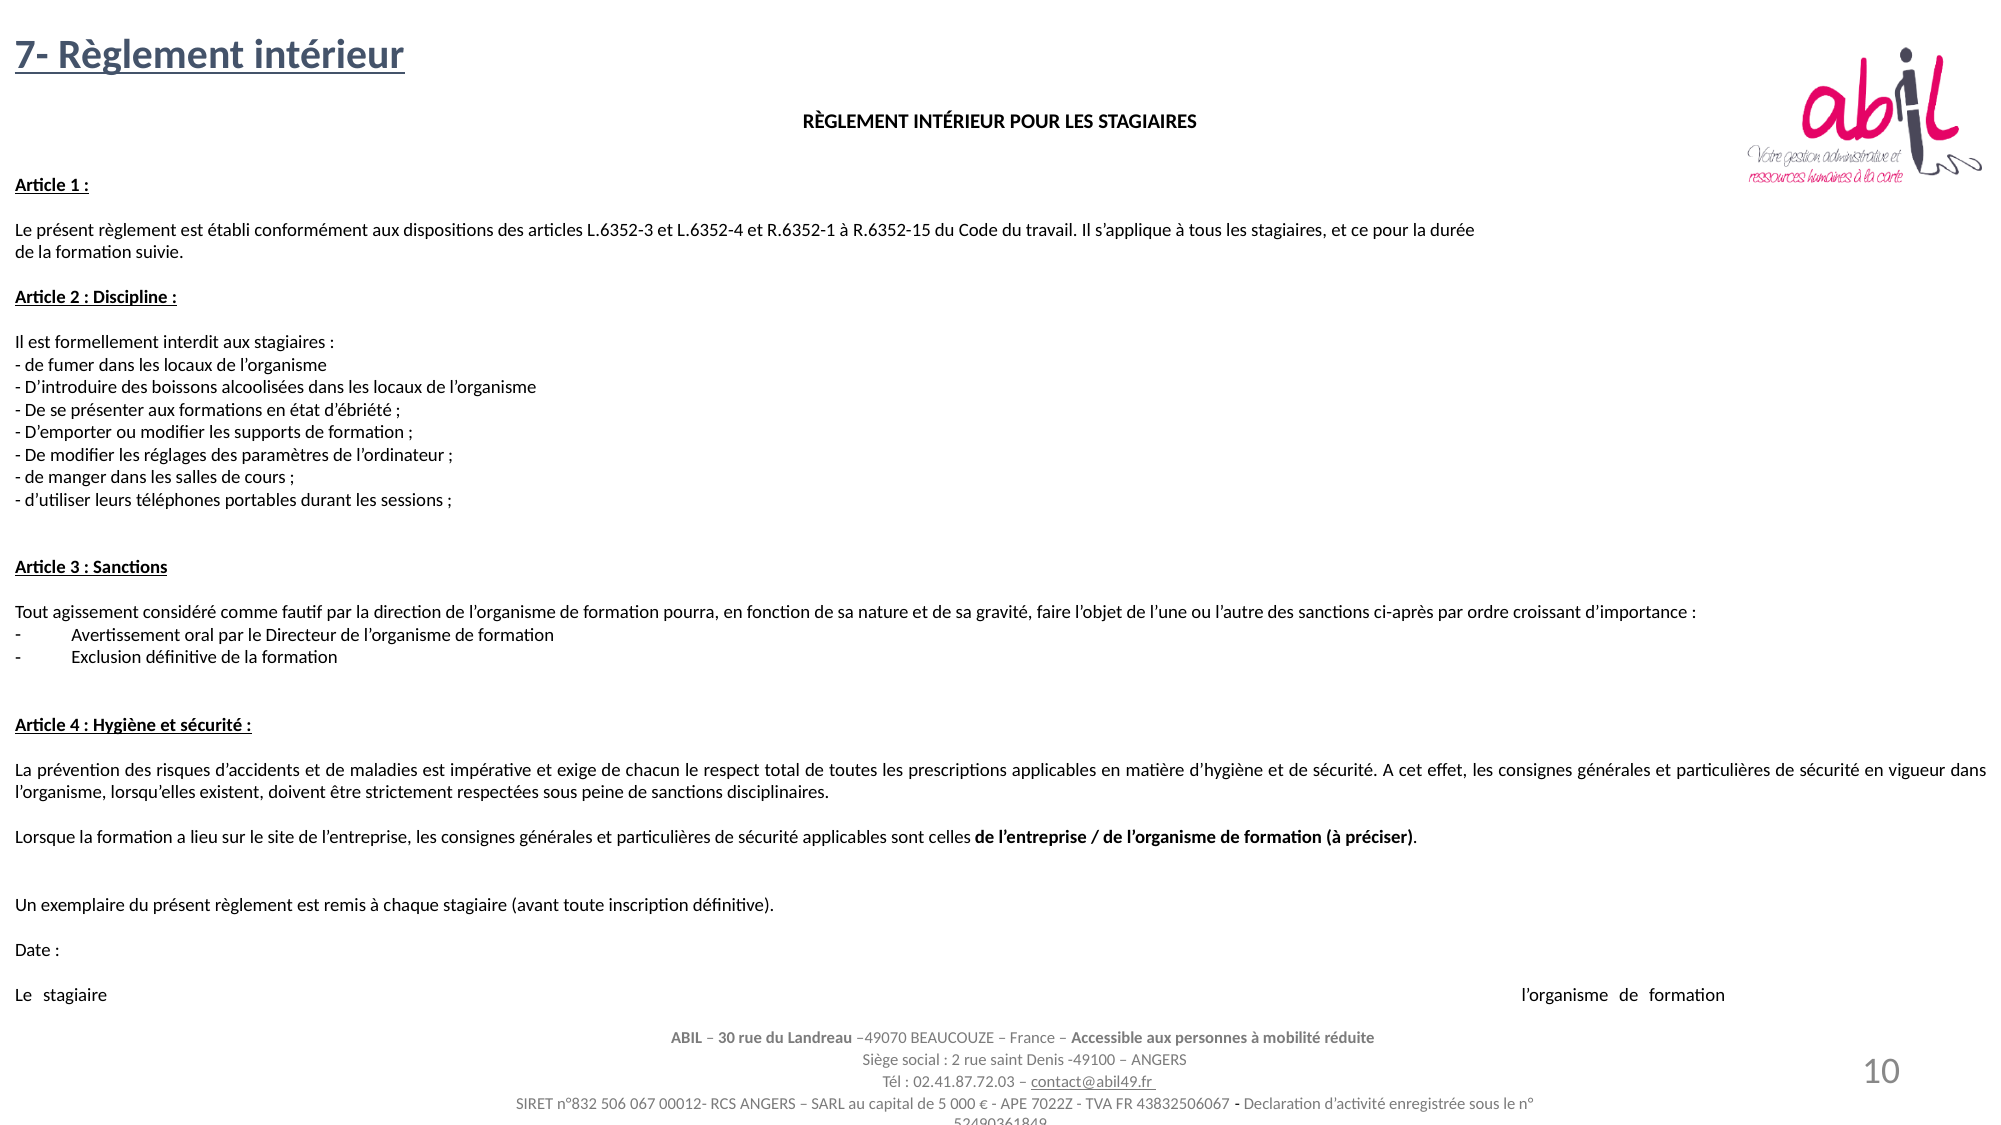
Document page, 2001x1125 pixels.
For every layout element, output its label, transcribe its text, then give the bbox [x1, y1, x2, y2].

text_box RÈGLEMENT INTÉRIEUR POUR LES STAGIAIRES Article 1 : Le présent règlement est établi conformément aux dispositions des articles L.6352-3 et L.6352-4 et R.6352-1 à R.6352-15 du Code du travail. Il s’applique à tous les stagiaires, et ce pour la durée de la formation suivie. Article 2 : Discipline : Il est formellement interdit aux stagiaires : - de fumer dans les locaux de l’organisme - D’introduire des boissons alcoolisées dans les locaux de l’organisme - De se présenter aux formations en état d’ébriété ; - D’emporter ou modifier les supports de formation ; - De modifier les réglages des paramètres de l’ordinateur ; - de manger dans les salles de cours ; - d’utiliser leurs téléphones portables durant les sessions ; Article 3 : Sanctions Tout agissement considéré comme fautif par la direction de l’organisme de formation pourra, en fonction de sa nature et de sa gravité, faire l’objet de l’une ou l’autre des sanctions ci-après par ordre croissant d’importance : Avertissement oral par le Directeur de l’organisme de formation Exclusion définitive de la formation Article 4 : Hygiène et sécurité : La prévention des risques d’accidents et de maladies est impérative et exige de chacun le respect total de toutes les prescriptions applicables en matière d’hygiène et de sécurité. A cet effet, les consignes générales et particulières de sécurité en vigueur dans l’organisme, lorsqu’elles existent, doivent être strictement respectées sous peine de sanctions disciplinaires. Lorsque la formation a lieu sur le site de l’entreprise, les consignes générales et particulières de sécurité applicables sont celles de l’entreprise / de l’organisme de formation (à préciser). Un exemplaire du présent règlement est remis à chaque stagiaire (avant toute inscription définitive). Date : Le stagiaire l’organisme de formation [0, 99, 2000, 1035]
text_box ABIL – 30 rue du Landreau –49070 BEAUCOUZE – France – Accessible aux personnes à mobilité réduite Siège social : 2 rue saint Denis -49100 – ANGERS Tél : 02.41.87.72.03 – contact@abil49.fr SIRET n°832 506 067 00012- RCS ANGERS – SARL au capital de 5 000 € - APE 7022Z - TVA FR 43832506067 - Declaration d’activité enregistrée sous le n° 52490361849 [418, 1035, 1581, 1125]
title 7- Règlement intérieur [12, 24, 484, 99]
picture [1737, 0, 1988, 263]
slide_number ‹#› [1440, 1046, 1900, 1125]
